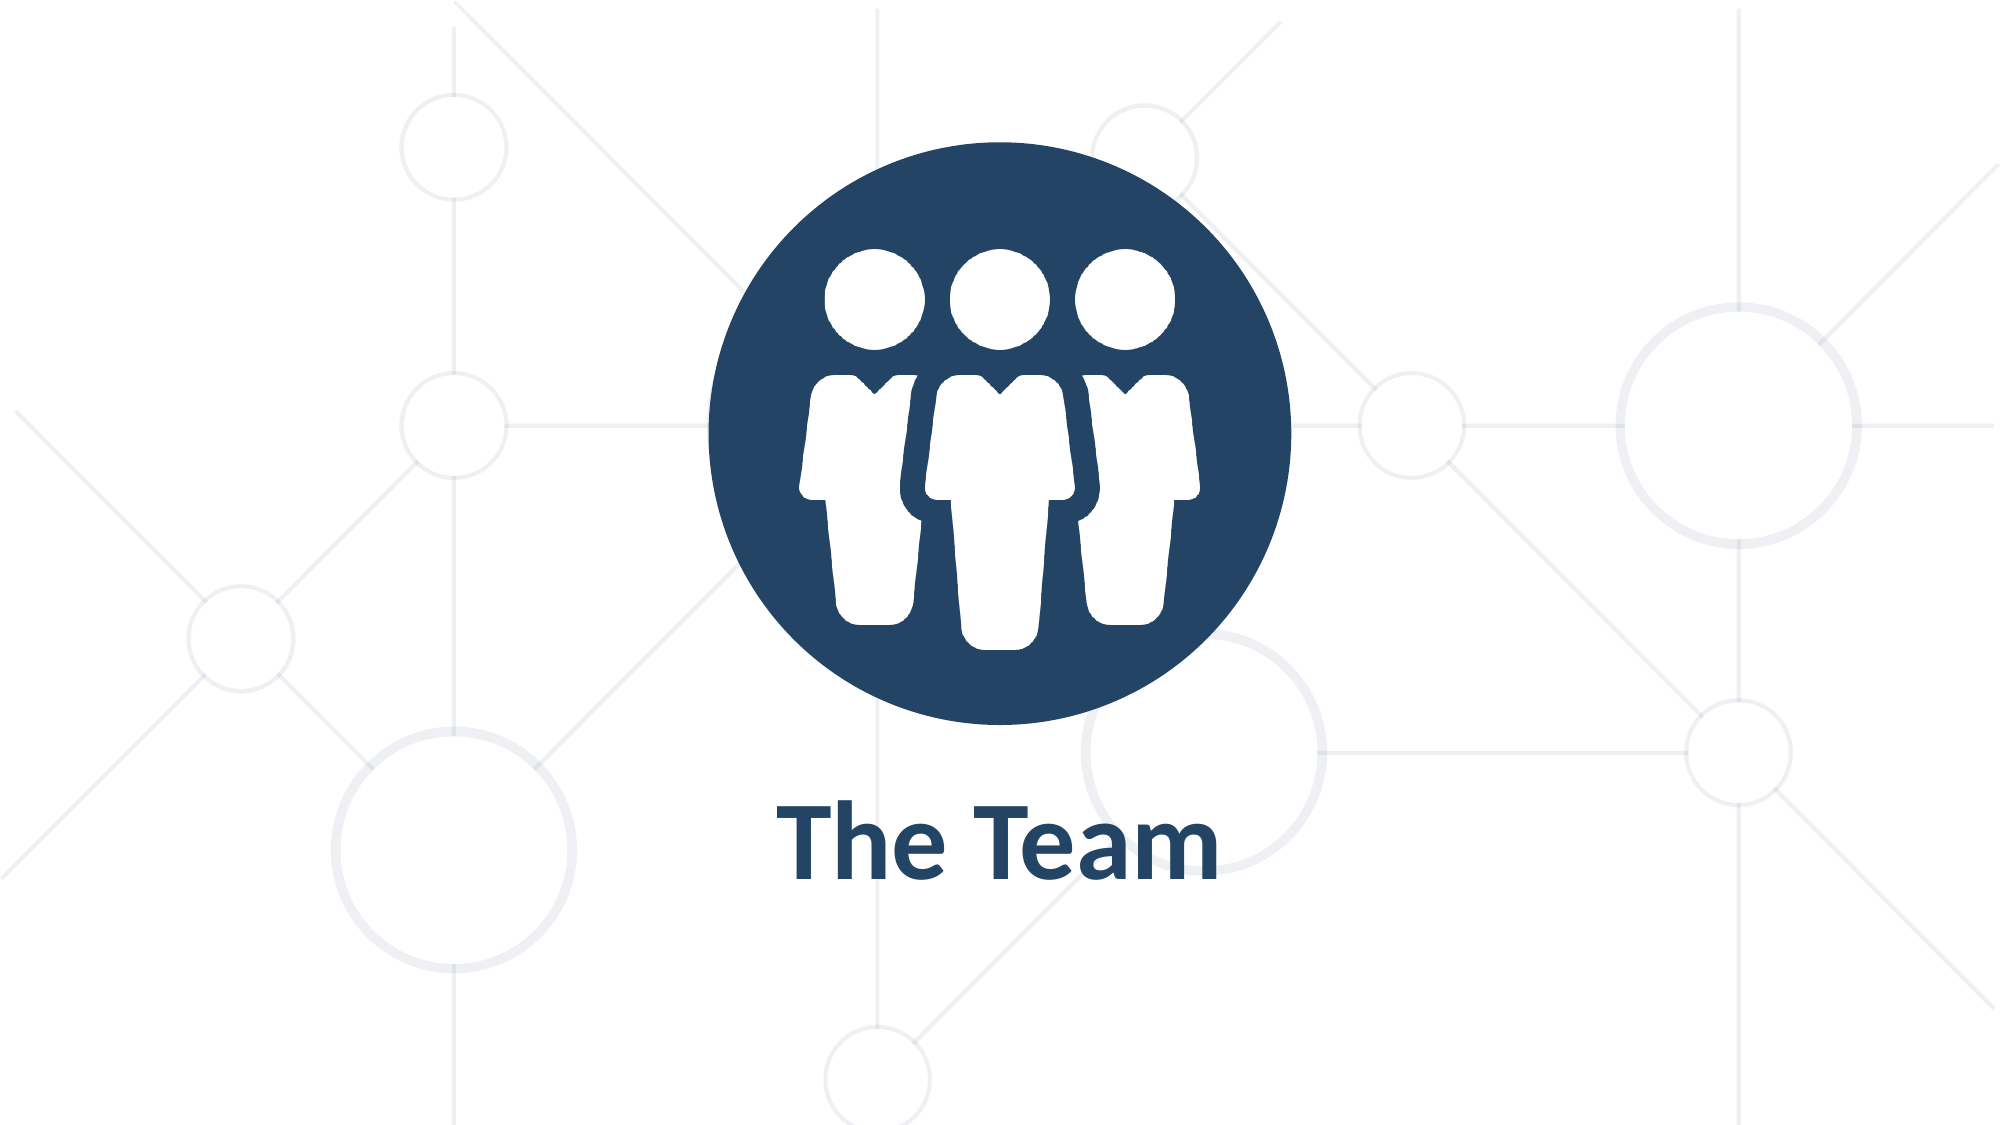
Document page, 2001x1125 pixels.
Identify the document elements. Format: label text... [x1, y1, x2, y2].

picture [799, 249, 1200, 651]
title The Team [100, 771, 1900, 898]
